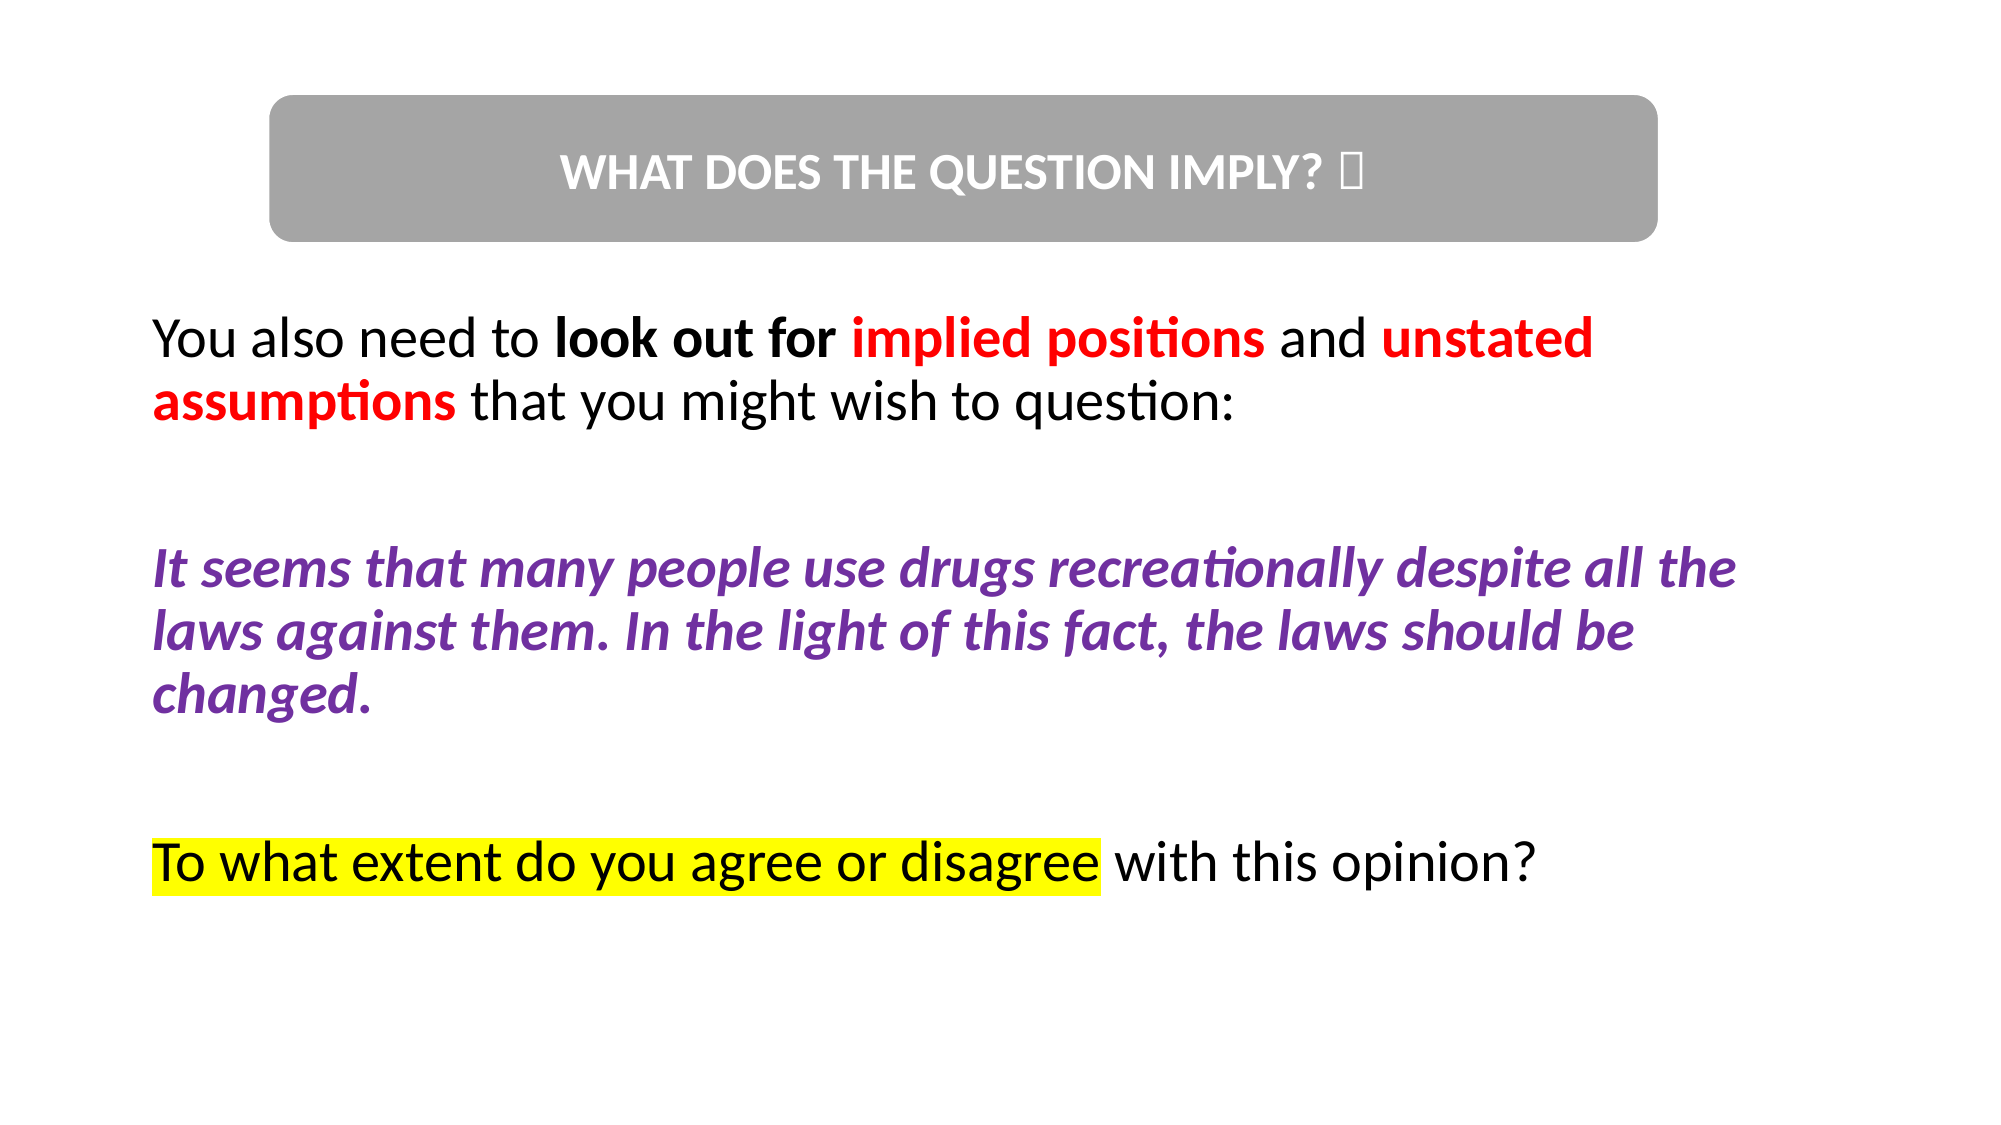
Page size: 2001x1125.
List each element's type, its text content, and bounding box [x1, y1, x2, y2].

text_box WHAT DOES THE QUESTION IMPLY?  [266, 91, 1662, 246]
list You also need to look out for implied positions and unstated assumptions that you might wish to question: It seems that many people use drugs recreationally despite all the laws against them. In the light of this fact, the laws should be changed. To what extent do you agree or disagree with this opinion? [137, 299, 1863, 1014]
